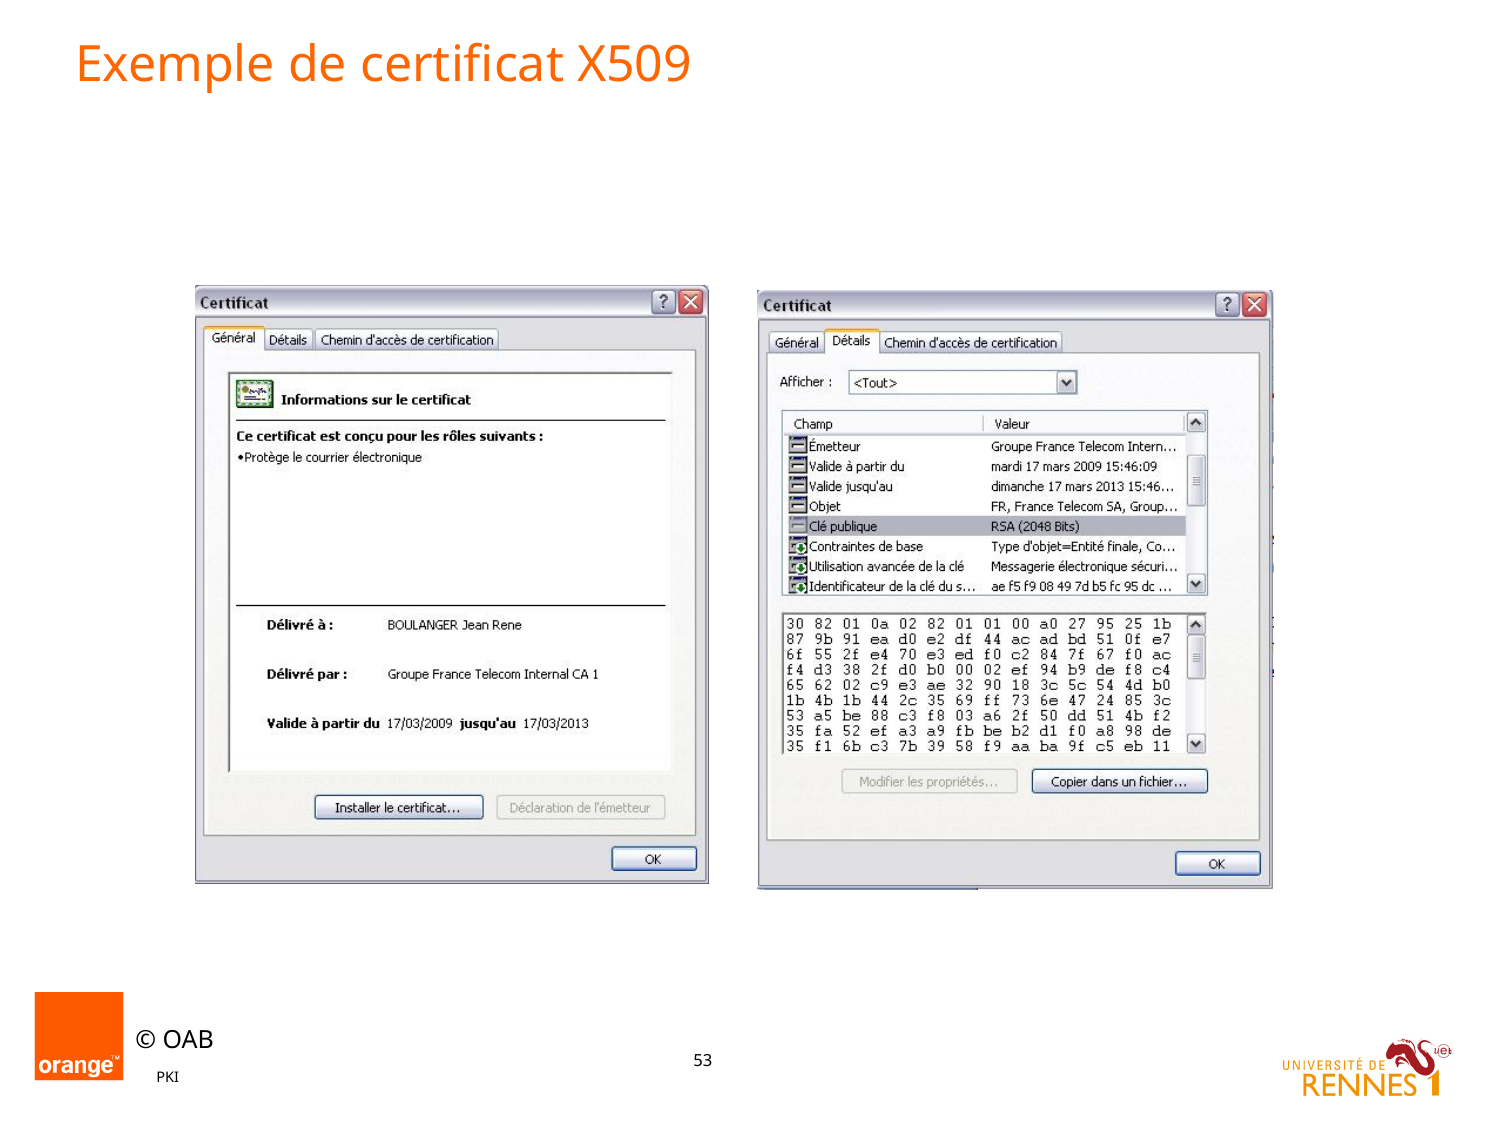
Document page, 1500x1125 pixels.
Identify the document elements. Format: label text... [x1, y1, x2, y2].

picture [0, 947, 167, 1125]
footer PKI [141, 1060, 330, 1097]
picture [1283, 1038, 1452, 1096]
picture [195, 285, 709, 884]
picture [756, 289, 1274, 891]
title Exemple de certificat X509 [74, 30, 1414, 193]
